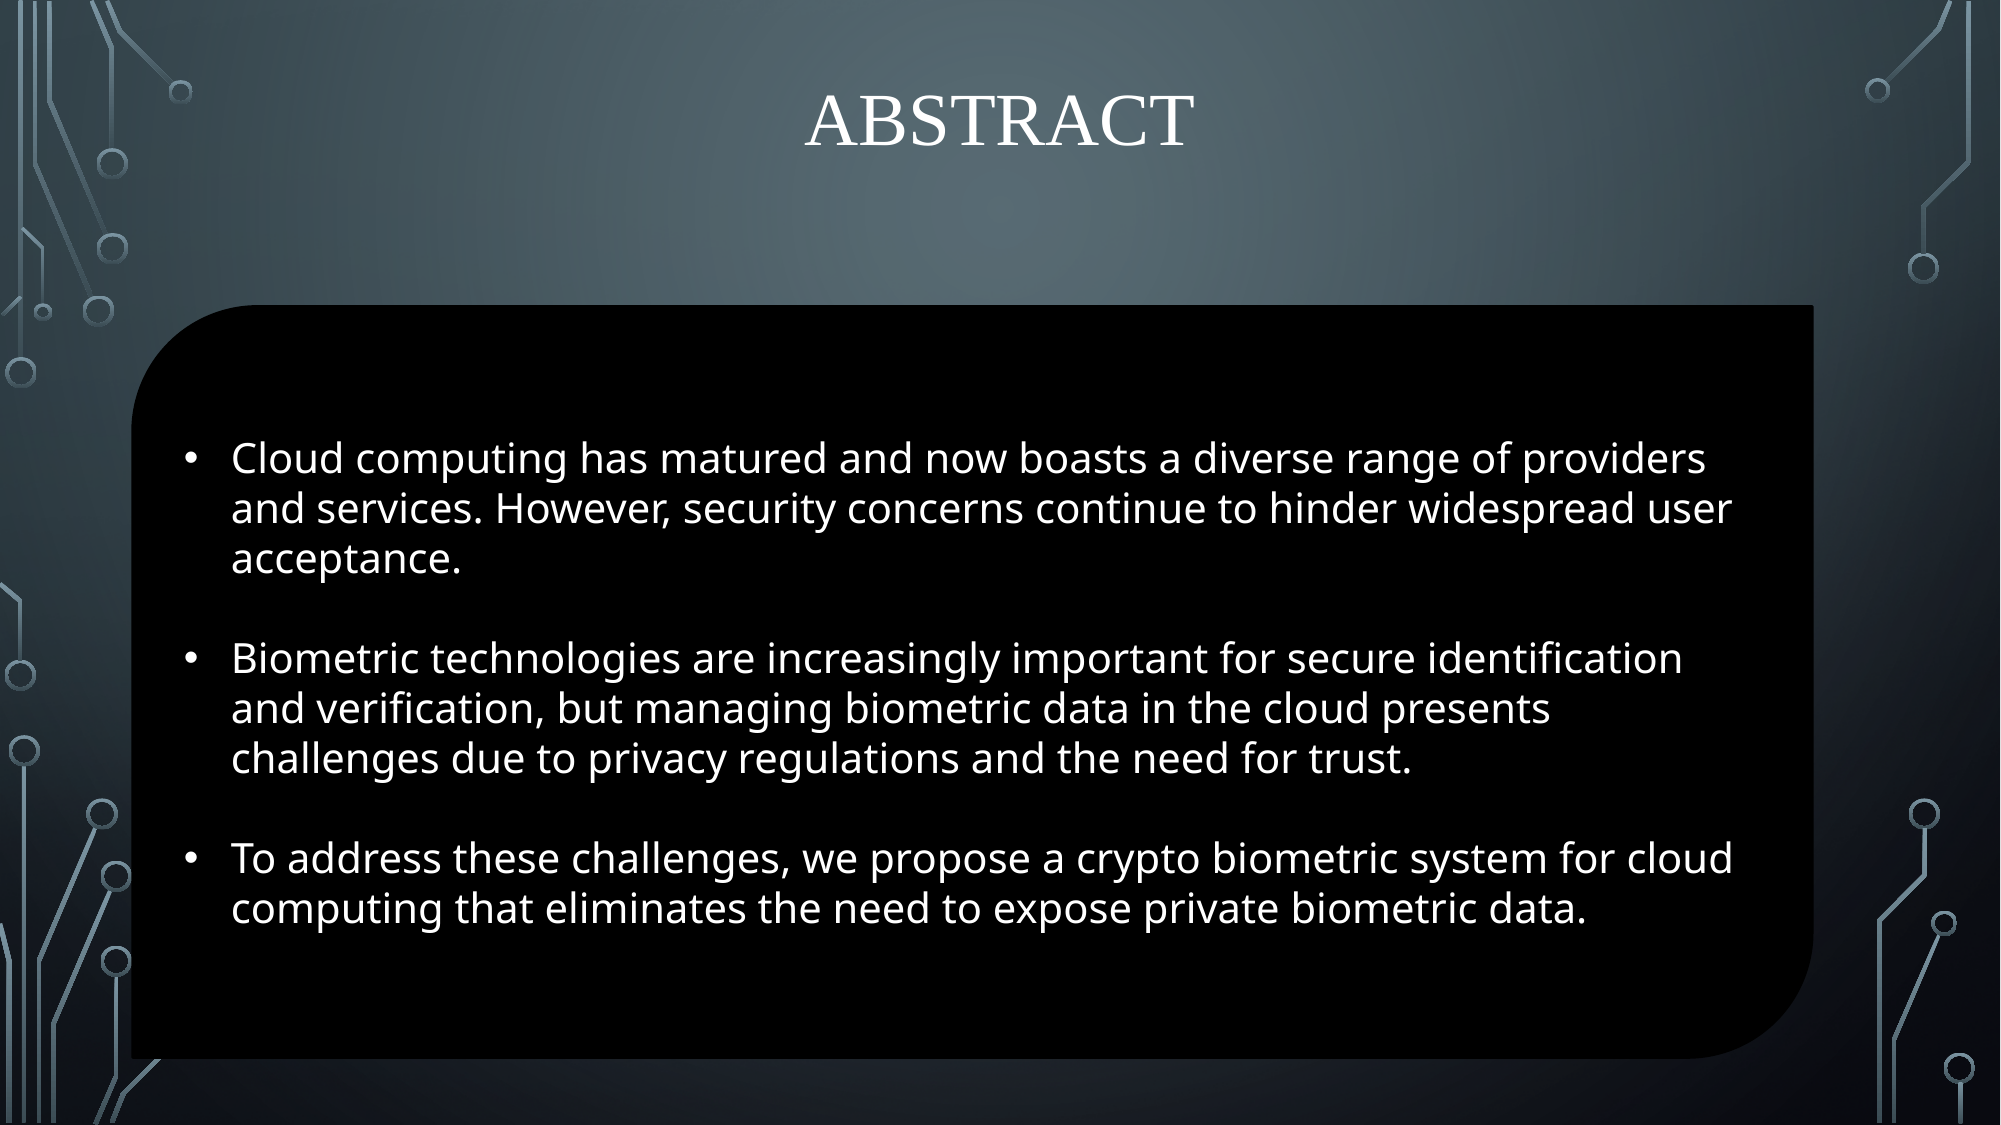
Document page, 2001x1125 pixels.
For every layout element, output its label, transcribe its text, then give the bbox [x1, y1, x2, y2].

title ABSTRACT [187, 0, 1813, 243]
text_box Cloud computing has matured and now boasts a diverse range of providers and services. However, security concerns continue to hinder widespread user acceptance. Biometric technologies are increasingly important for secure identification and verification, but managing biometric data in the cloud presents challenges due to privacy regulations and the need for trust. To address these challenges, we propose a crypto biometric system for cloud computing that eliminates the need to expose private biometric data. [131, 305, 1814, 1059]
